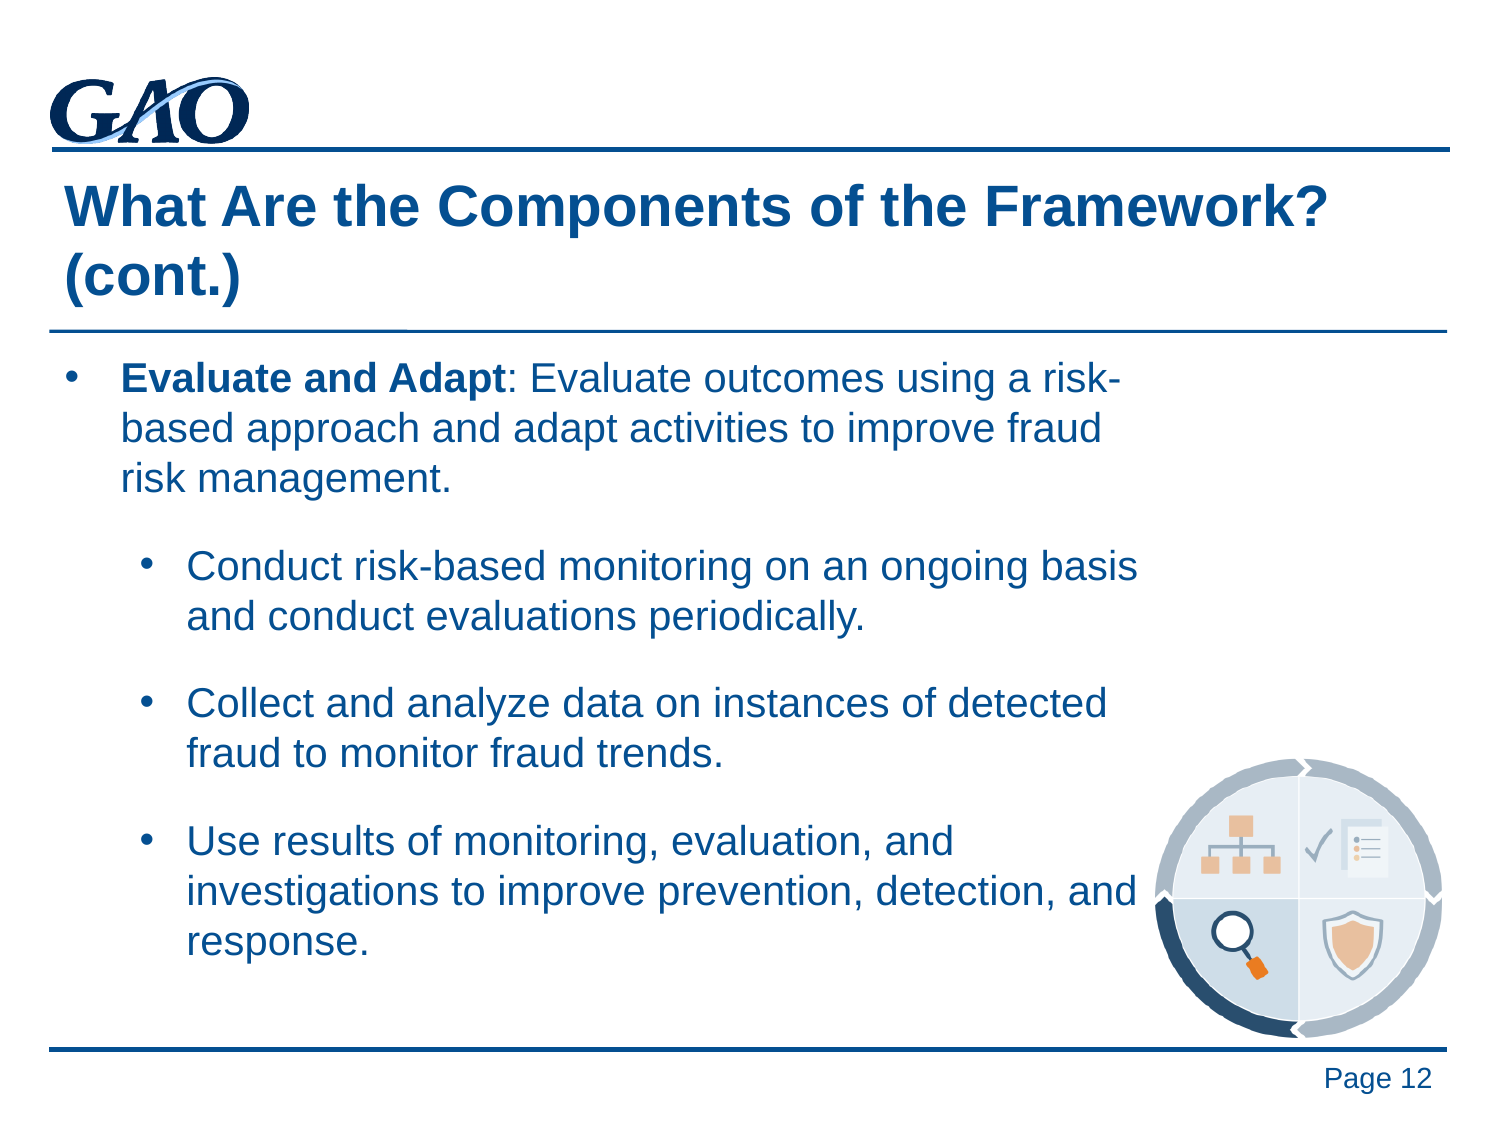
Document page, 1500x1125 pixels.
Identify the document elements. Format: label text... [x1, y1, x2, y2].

title What Are the Components of the Framework? (cont.) [49, 162, 1447, 313]
slide_number Page 12 [1097, 1050, 1448, 1103]
list Evaluate and Adapt: Evaluate outcomes using a risk-based approach and adapt activities to improve fraud risk management. Conduct risk-based monitoring on an ongoing basis and conduct evaluations periodically. Collect and analyze data on instances of detected fraud to monitor fraud trends. Use results of monitoring, evaluation, and investigations to improve prevention, detection, and response. [49, 343, 1171, 1025]
picture [1154, 749, 1442, 1045]
picture [50, 77, 249, 144]
